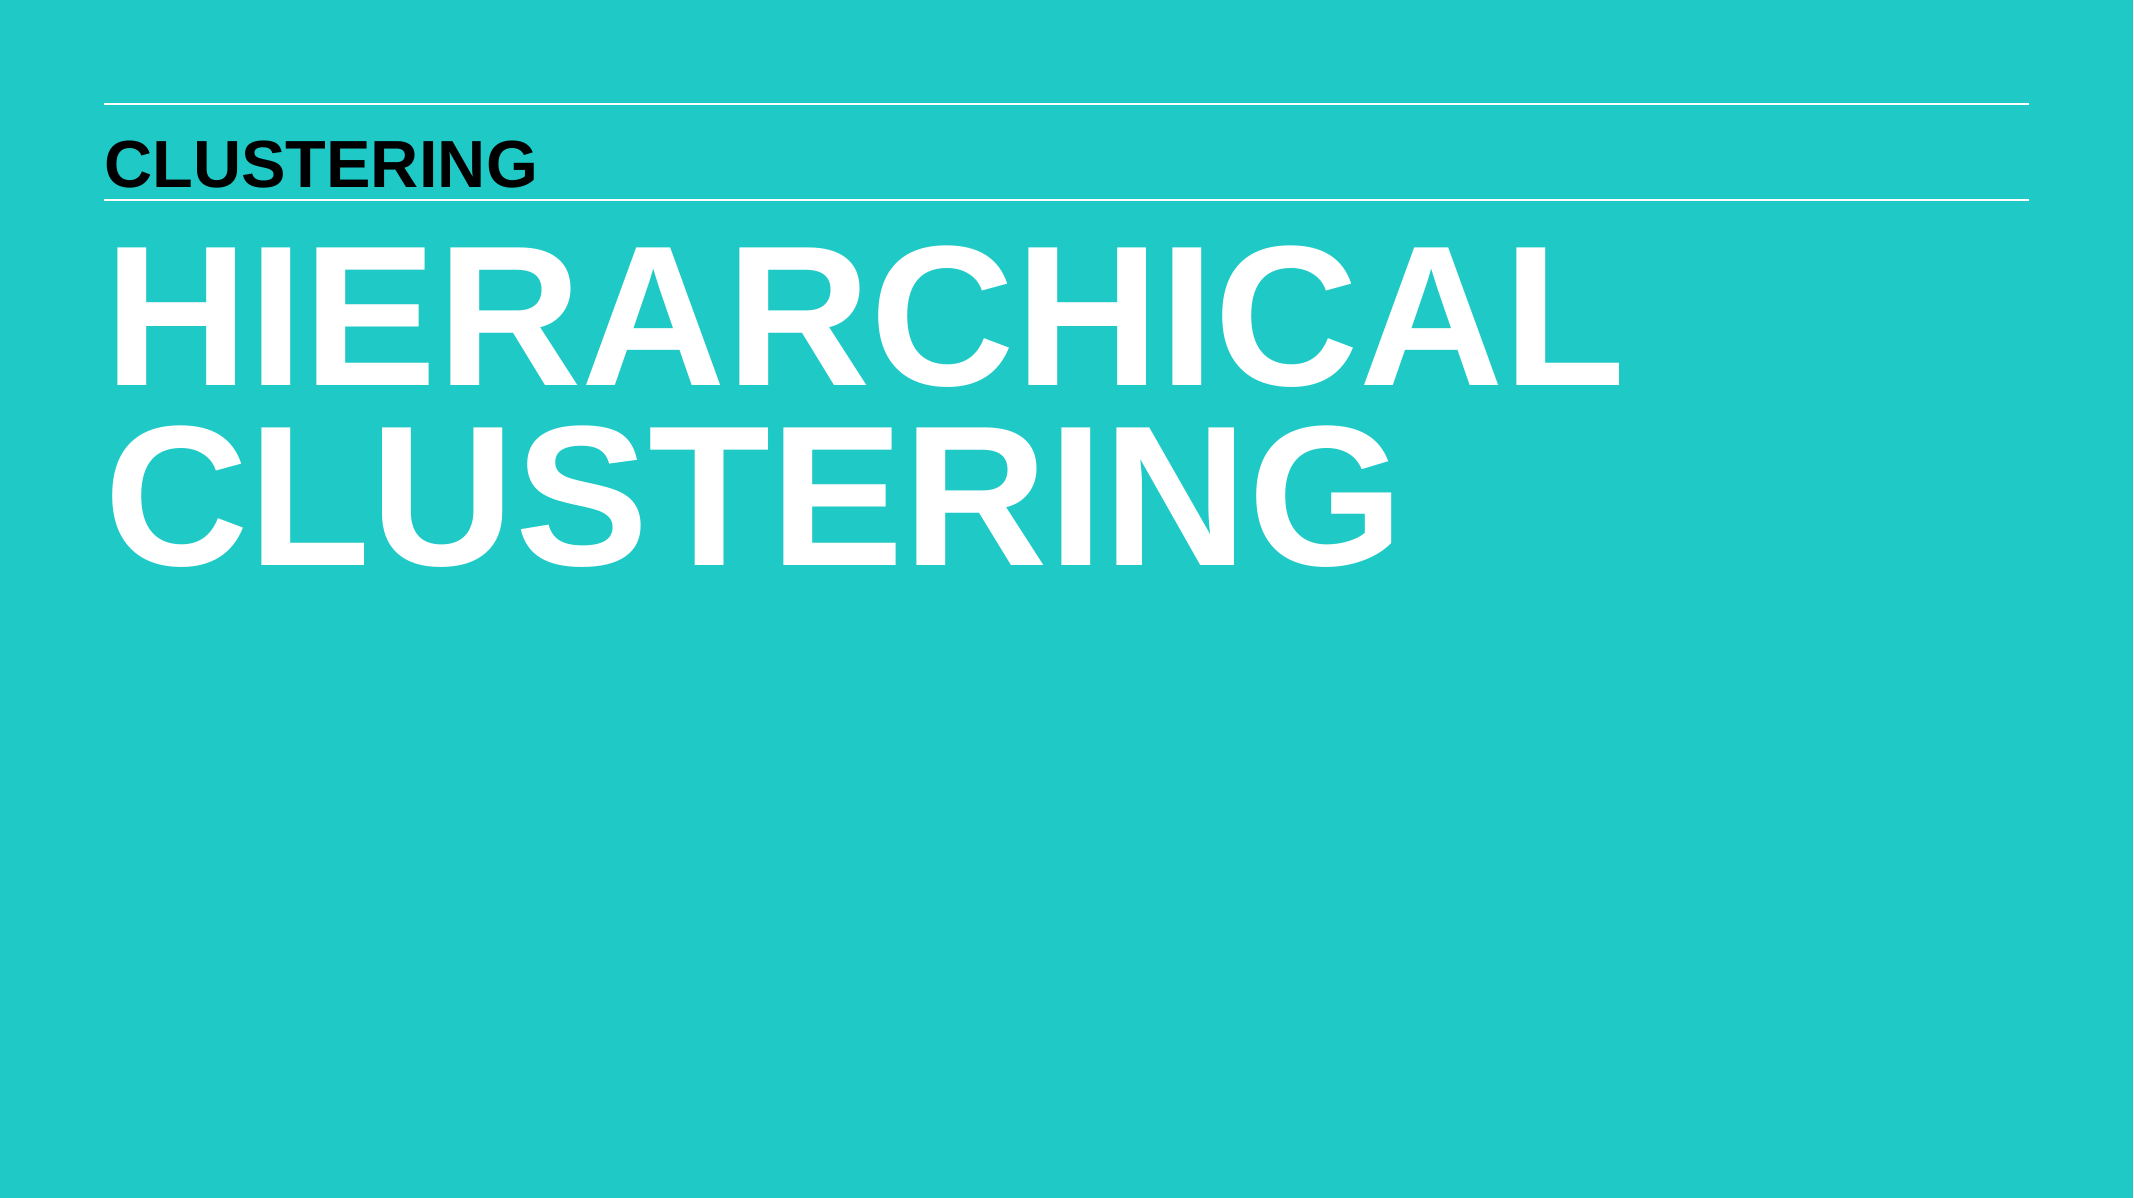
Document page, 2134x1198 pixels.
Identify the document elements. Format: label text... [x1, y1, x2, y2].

text_box HIERARCHICAL CLUSTERING [104, 241, 2030, 703]
text_box CLUSTERING [104, 120, 2030, 192]
